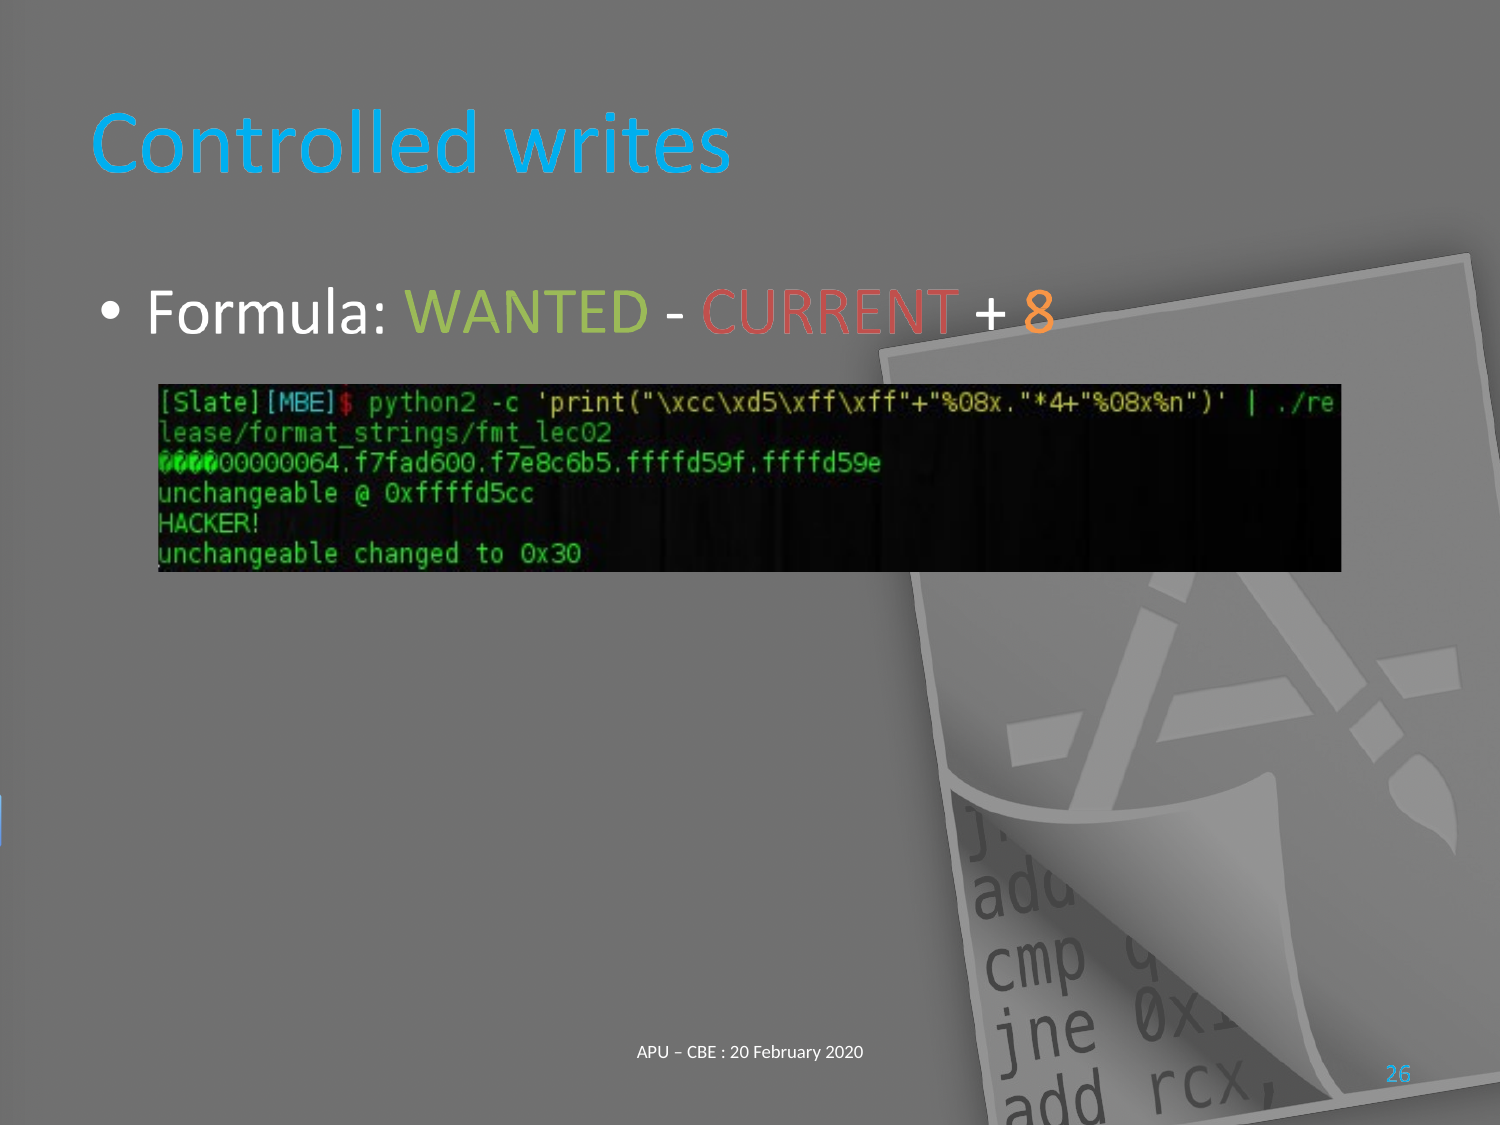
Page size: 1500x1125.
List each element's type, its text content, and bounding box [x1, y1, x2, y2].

text_box • [96, 263, 125, 346]
text_box [703, 289, 959, 334]
text_box [158, 384, 1342, 572]
text_box [0, 0, 1500, 1125]
text_box [1386, 1065, 1410, 1082]
footer APU – CBE : 20 February 2020 [496, 1037, 1004, 1066]
text_box [1024, 289, 1054, 334]
text_box [506, 290, 539, 333]
text_box [544, 290, 576, 333]
text_box [976, 298, 1006, 330]
text_box [581, 290, 606, 333]
text_box [404, 290, 461, 333]
text_box [463, 290, 500, 333]
text_box [614, 290, 647, 333]
text_box [666, 313, 683, 319]
text_box [93, 109, 729, 173]
